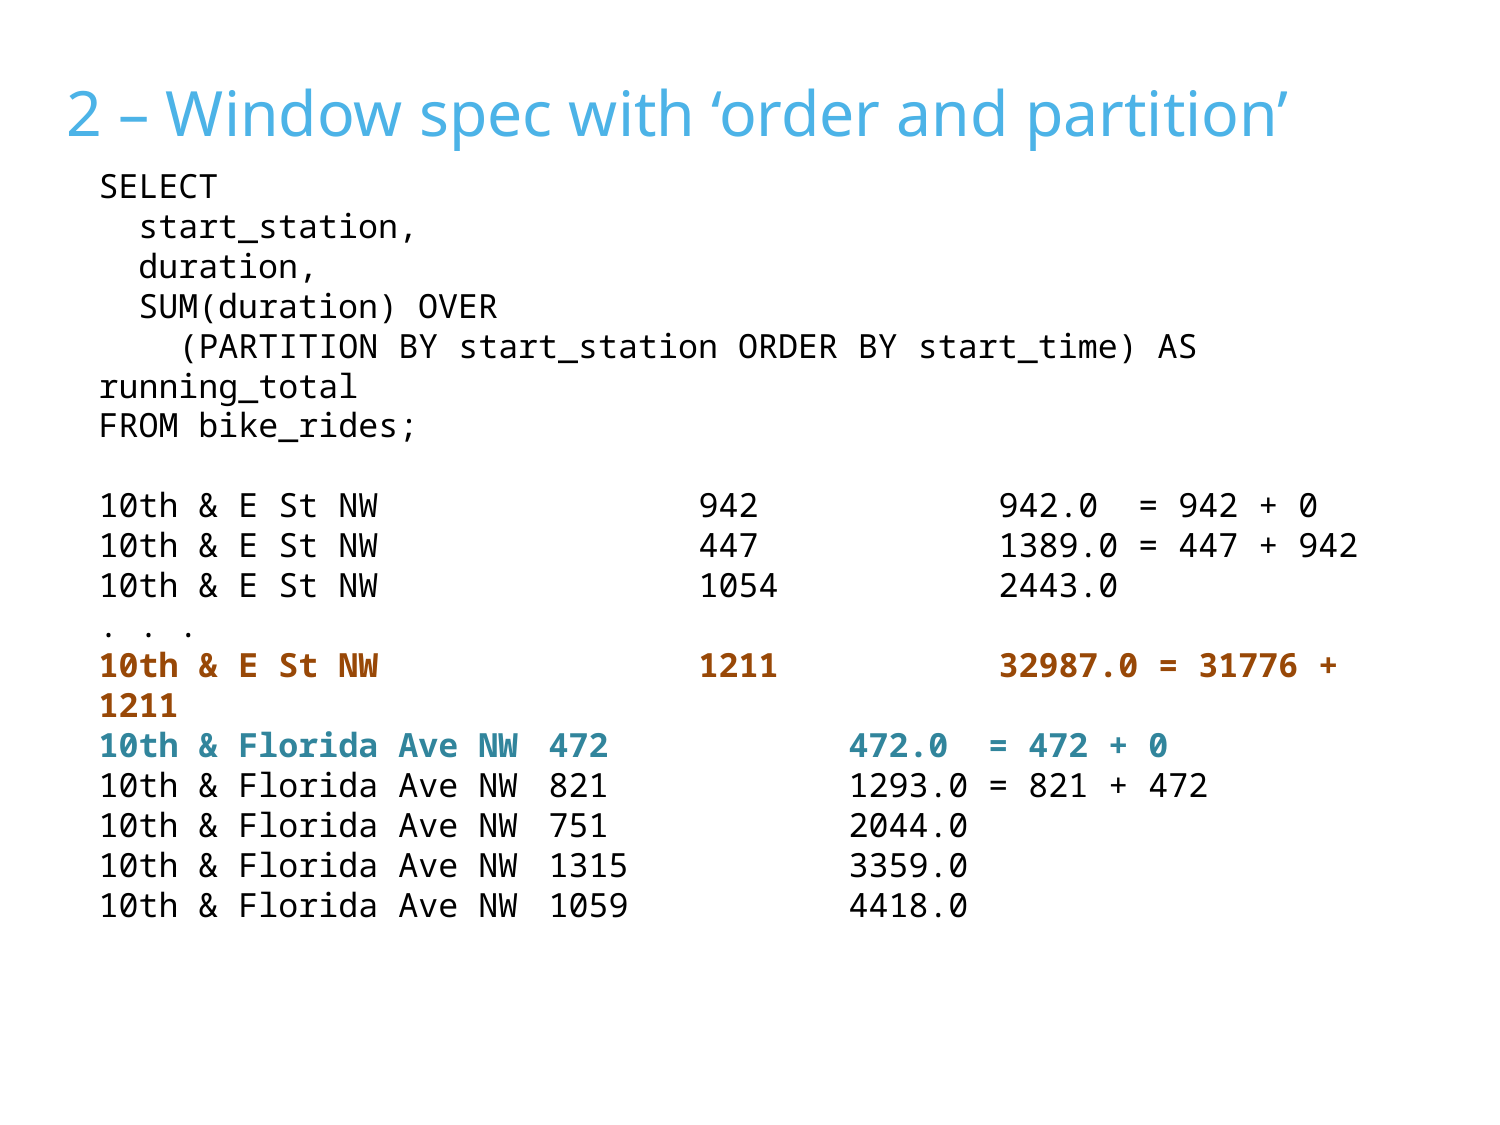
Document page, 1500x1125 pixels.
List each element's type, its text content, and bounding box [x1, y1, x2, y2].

text_box SELECT start_station, duration, SUM(duration) OVER (PARTITION BY start_station ORDER BY start_time) AS running_total FROM bike_rides; ﻿10th & E St NW 942 942.0 = 942 + 0 10th & E St NW 447 1389.0 = 447 + 942 10th & E St NW 1054 2443.0 . . . 10th & E St NW 1211 32987.0 = 31776 + 1211 10th & Florida Ave NW 472 472.0 = 472 + 0 10th & Florida Ave NW 821 1293.0 = 821 + 472 10th & Florida Ave NW 751 2044.0 10th & Florida Ave NW 1315 3359.0 10th & Florida Ave NW 1059 4418.0 [83, 157, 1408, 971]
text_box 2 – Window spec with ‘order and partition’ [51, 69, 1413, 158]
